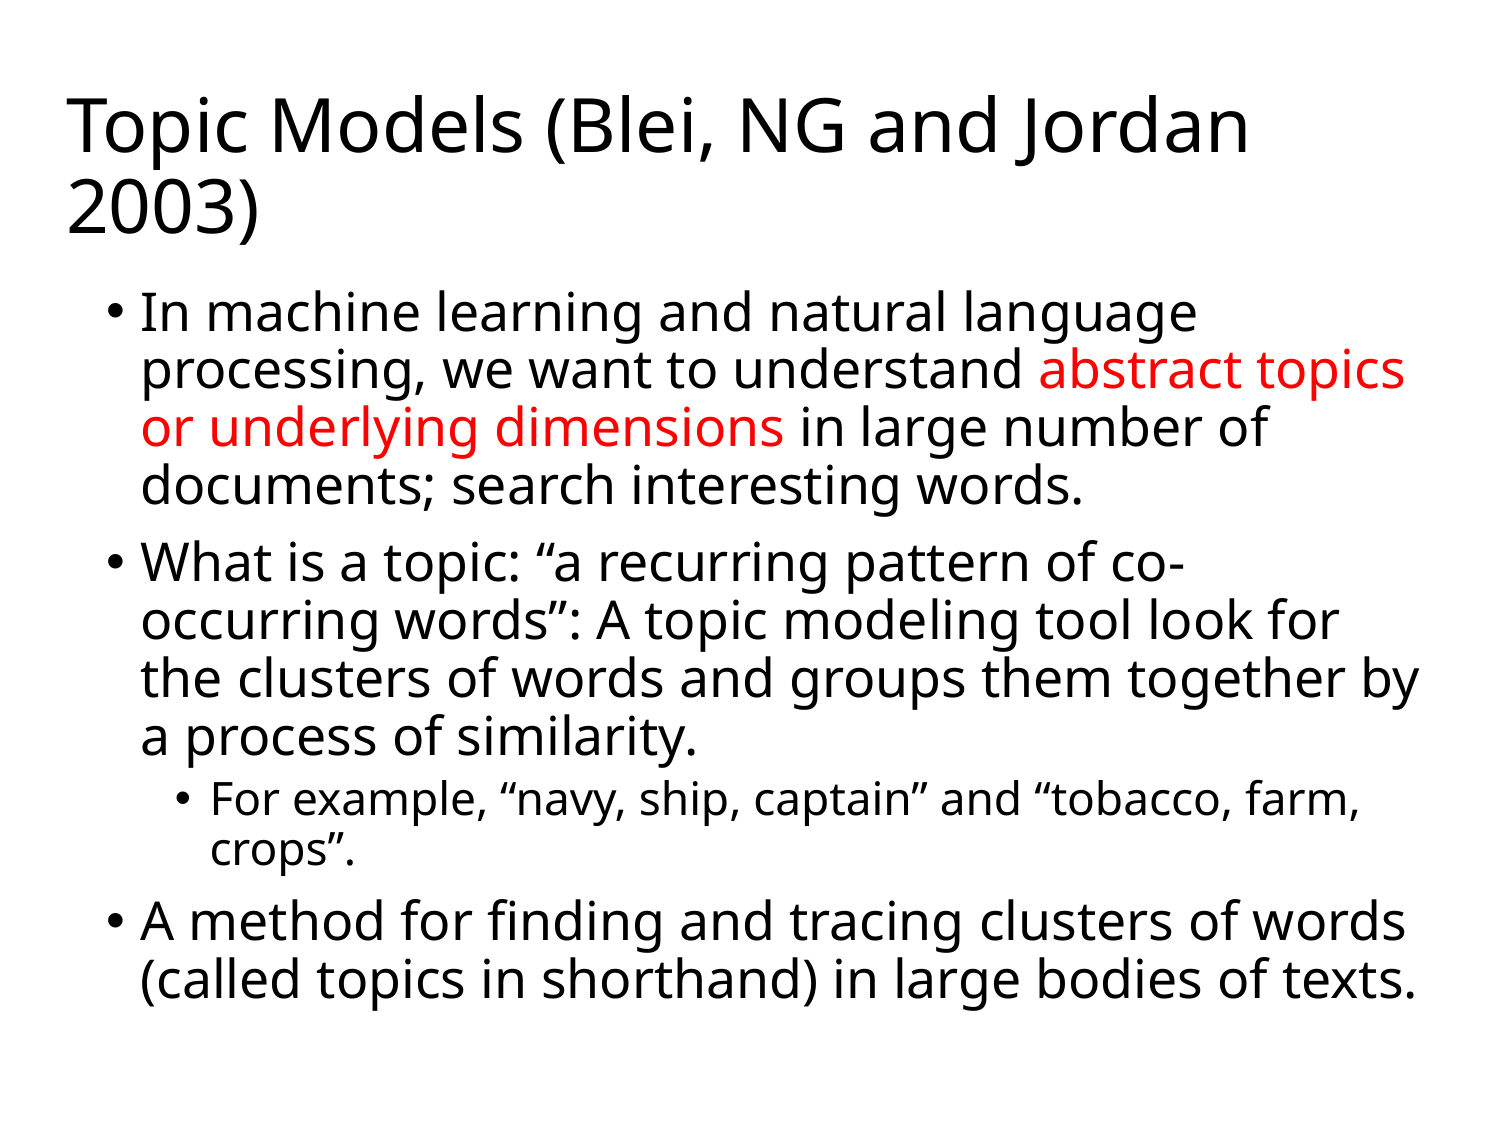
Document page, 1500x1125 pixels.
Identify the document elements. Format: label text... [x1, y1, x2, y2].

title Topic Models (Blei, NG and Jordan 2003) [51, 59, 1477, 278]
list In machine learning and natural language processing, we want to understand abstract topics or underlying dimensions in large number of documents; search interesting words. What is a topic: “a recurring pattern of co-occurring words”: A topic modeling tool look for the clusters of words and groups them together by a process of similarity. For example, “navy, ship, captain” and “tobacco, farm, crops”. A method for finding and tracing clusters of words (called topics in shorthand) in large bodies of texts. [91, 277, 1437, 1068]
